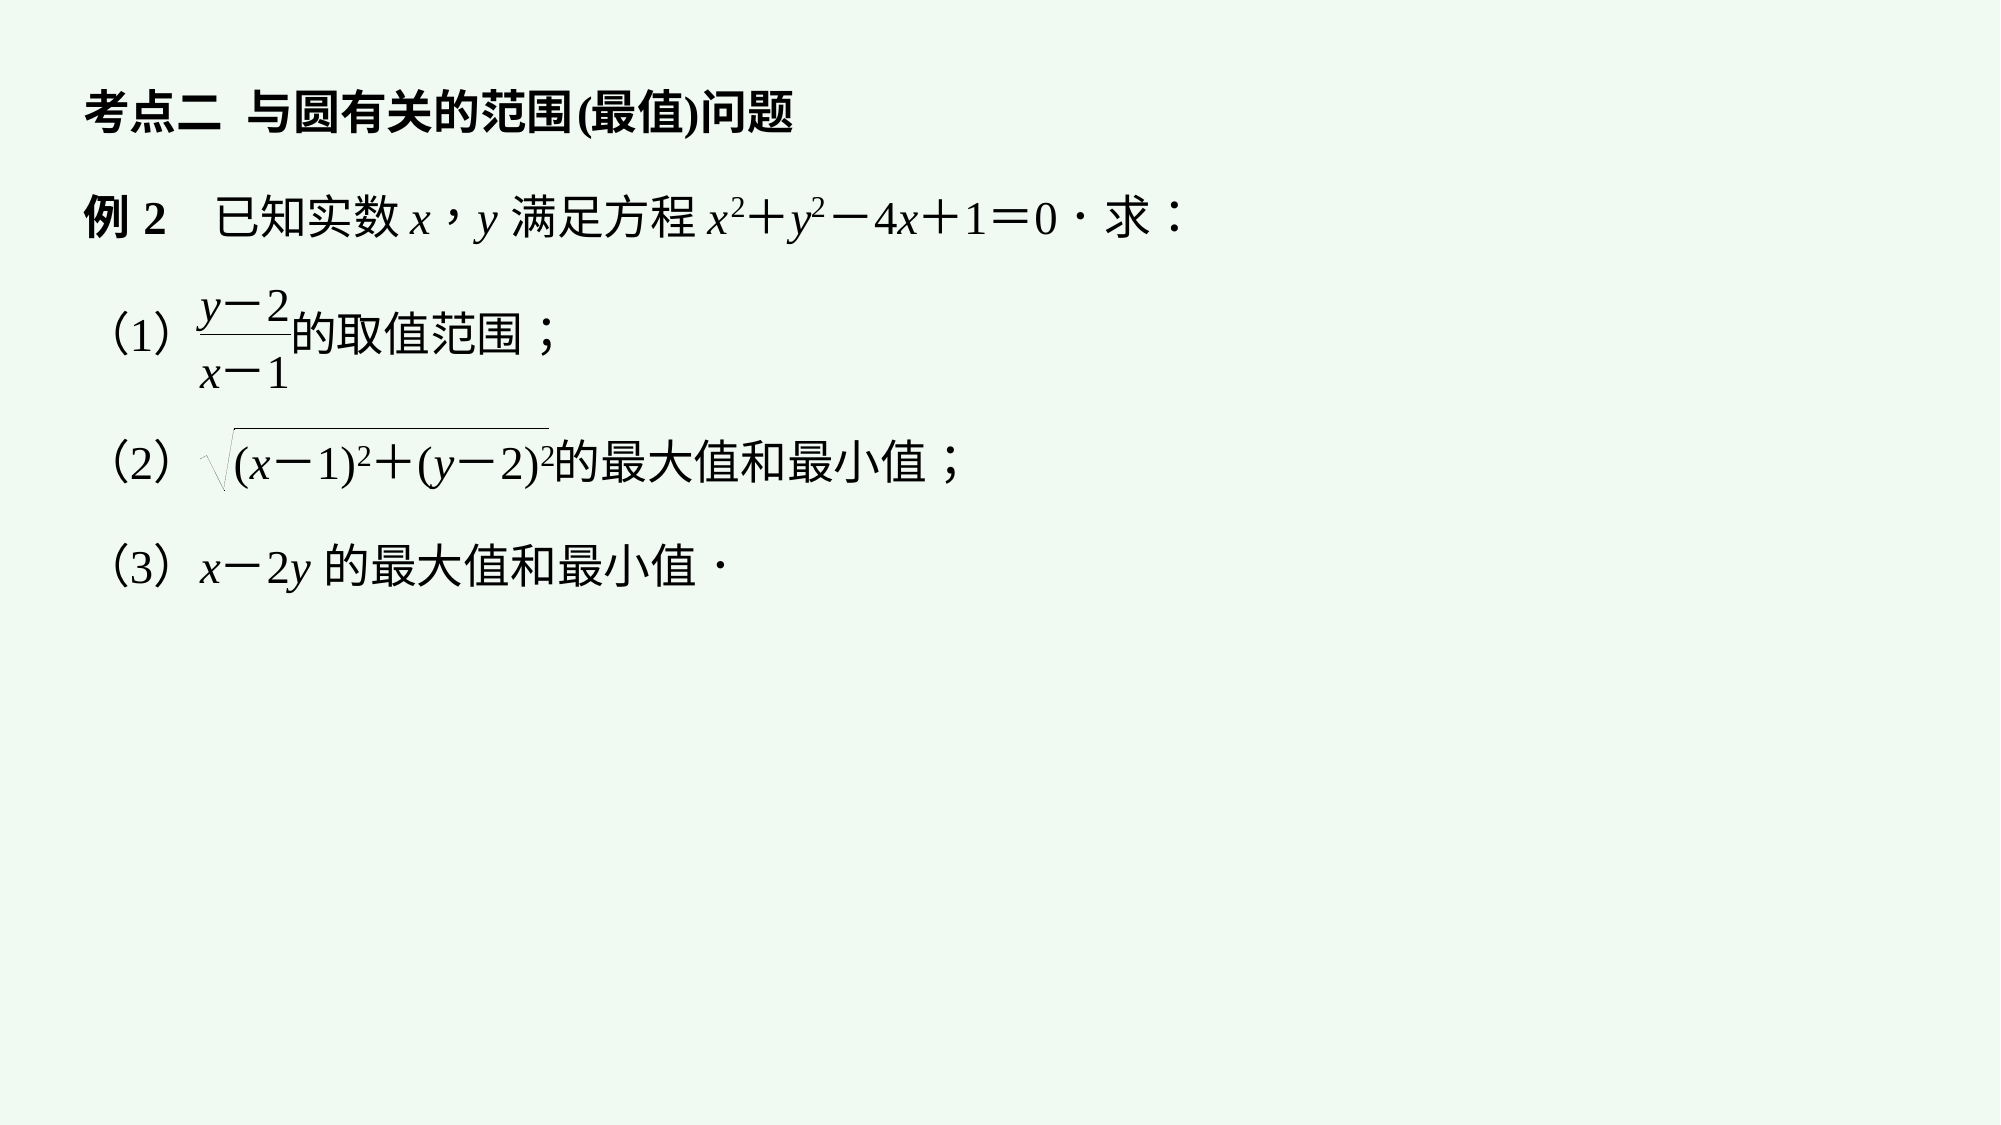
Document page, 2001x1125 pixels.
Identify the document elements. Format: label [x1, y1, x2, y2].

text_box [83, 59, 1933, 691]
